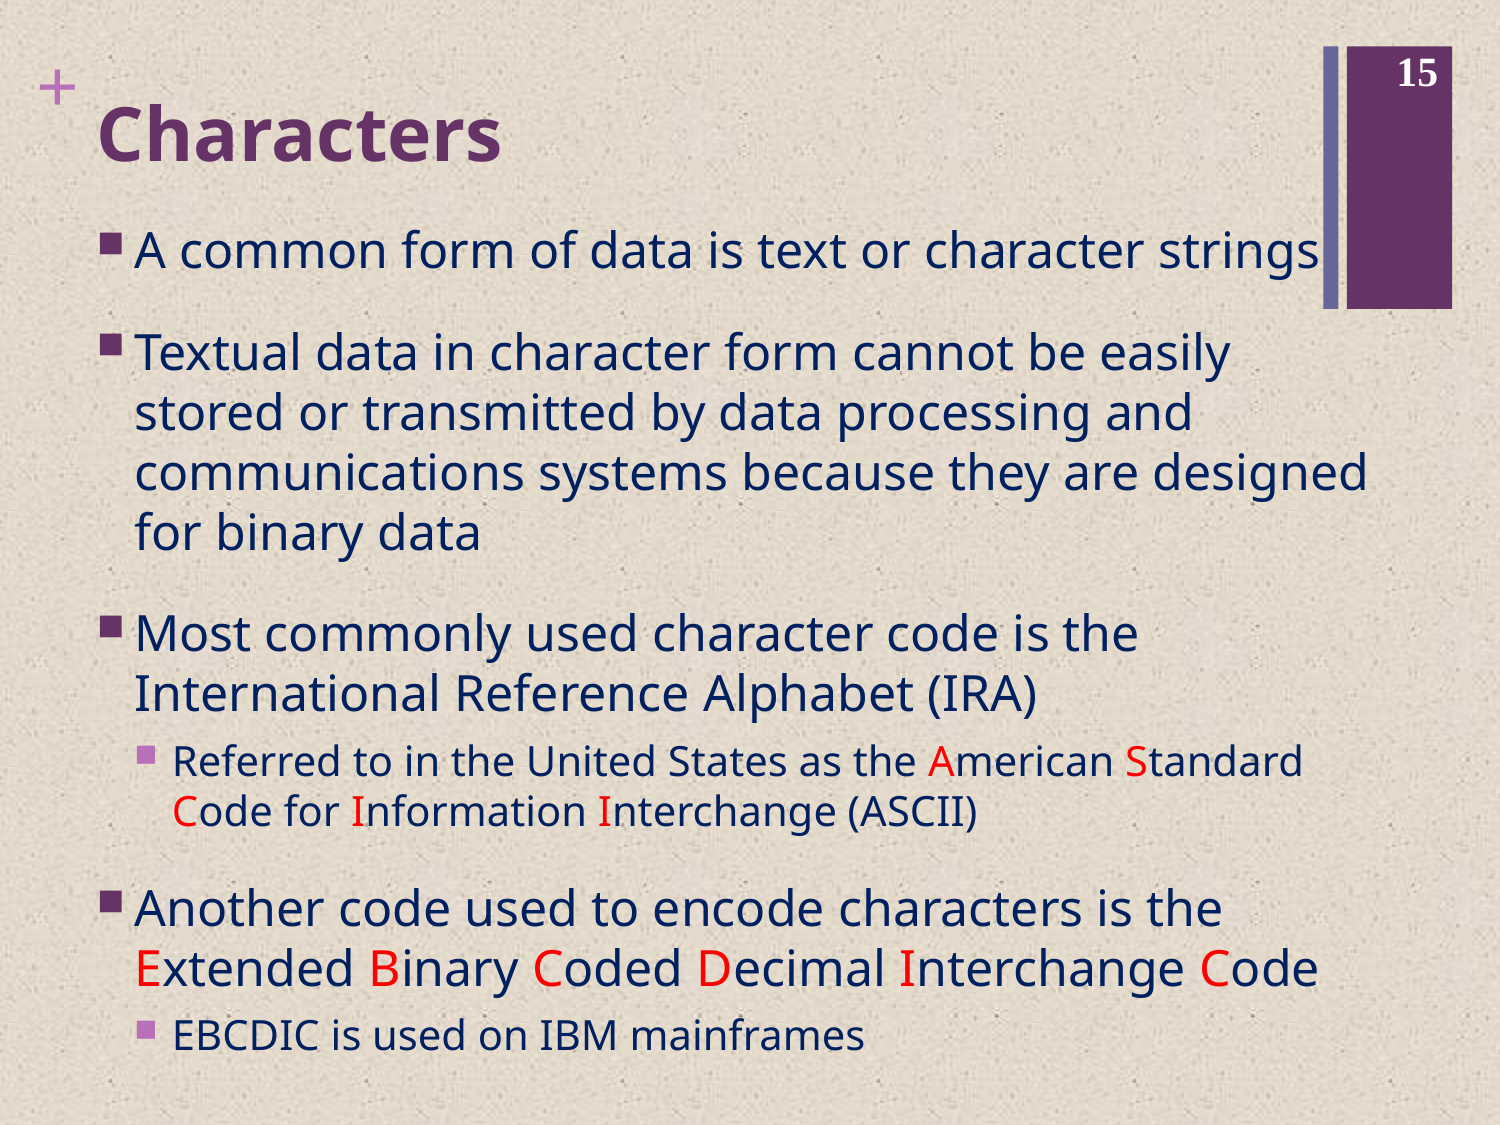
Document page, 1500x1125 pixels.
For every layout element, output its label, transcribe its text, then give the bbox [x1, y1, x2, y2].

list A common form of data is text or character strings Textual data in character form cannot be easily stored or transmitted by data processing and communications systems because they are designed for binary data Most commonly used character code is the International Reference Alphabet (IRA) Referred to in the United States as the American Standard Code for Information Interchange (ASCII) Another code used to encode characters is the Extended Binary Coded Decimal Interchange Code EBCDIC is used on IBM mainframes [81, 210, 1407, 1090]
picture [0, 0, 1500, 1125]
slide_number 15 [1362, 39, 1454, 100]
title Characters [81, 79, 1322, 200]
